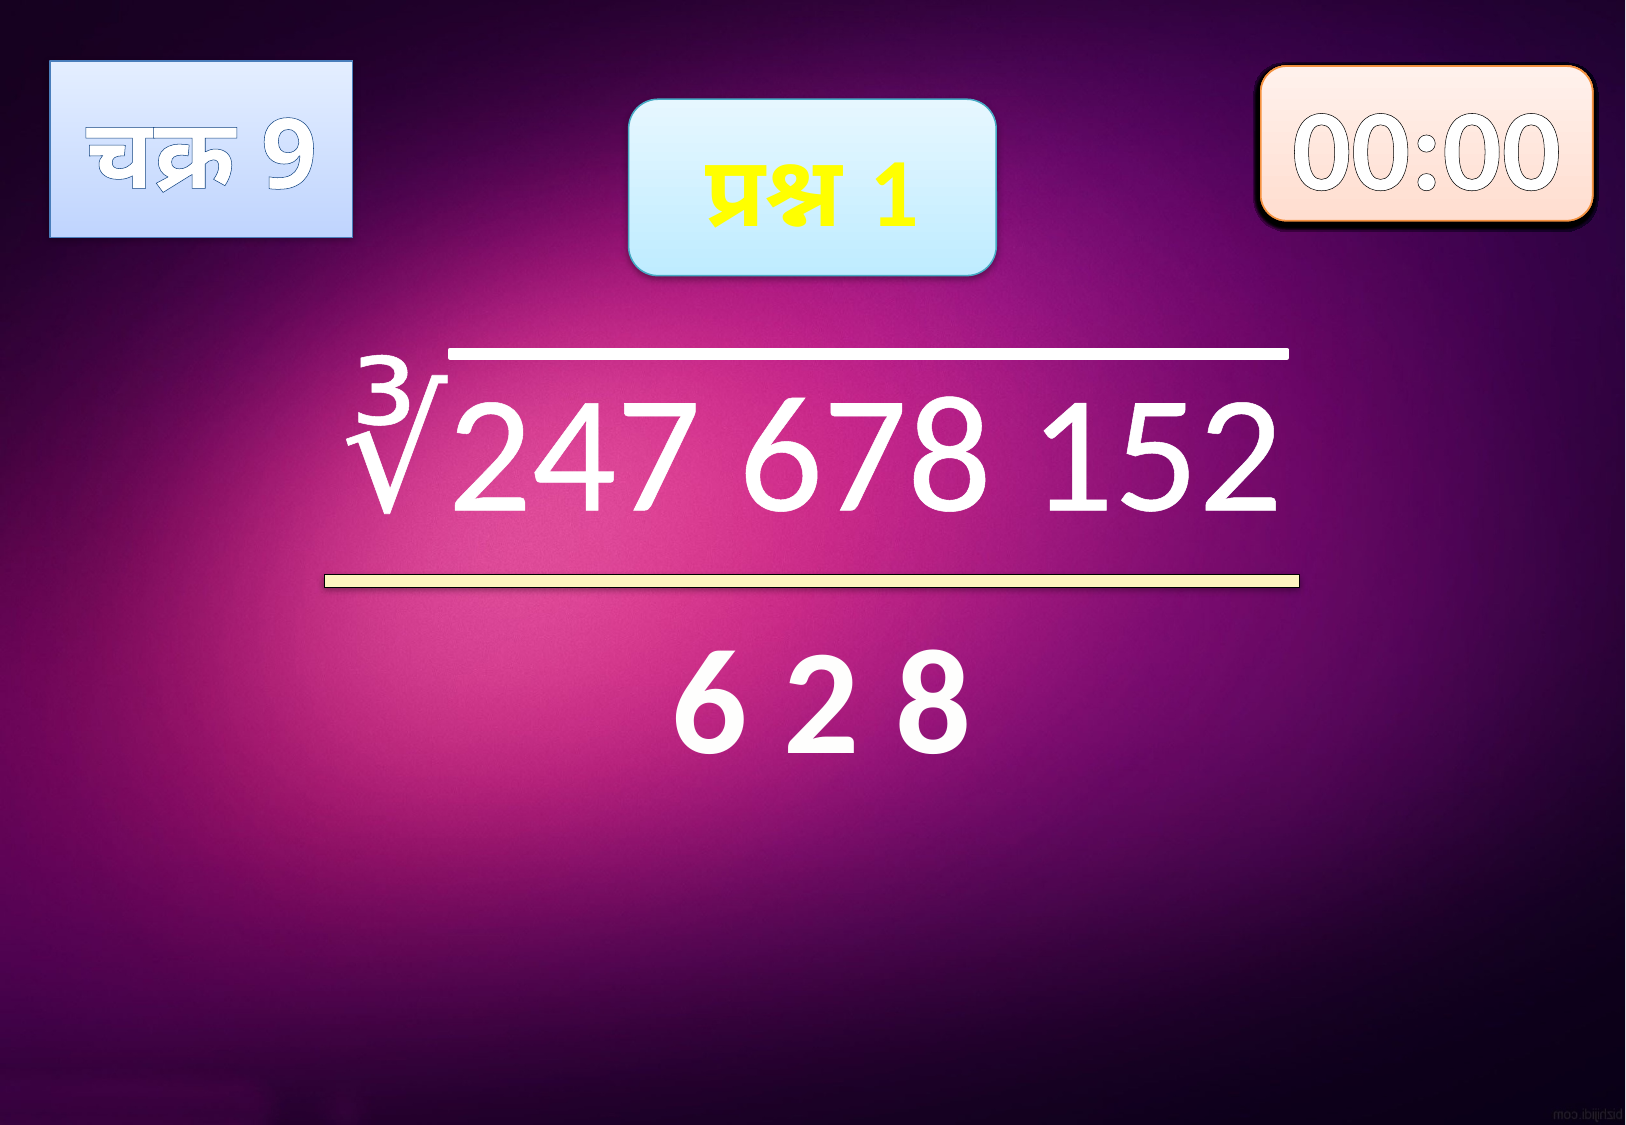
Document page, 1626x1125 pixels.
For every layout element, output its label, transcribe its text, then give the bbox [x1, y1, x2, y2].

picture [0, 0, 1626, 1125]
text_box ∛247 678 152 [212, 299, 1413, 588]
text_box [322, 572, 1303, 591]
text_box [448, 348, 1289, 360]
text_box 6 2 8 [624, 612, 1000, 775]
text_box चक्र 9 [49, 60, 353, 238]
text_box 00:00 [1260, 65, 1594, 222]
text_box प्रश्न 1 [627, 98, 998, 277]
